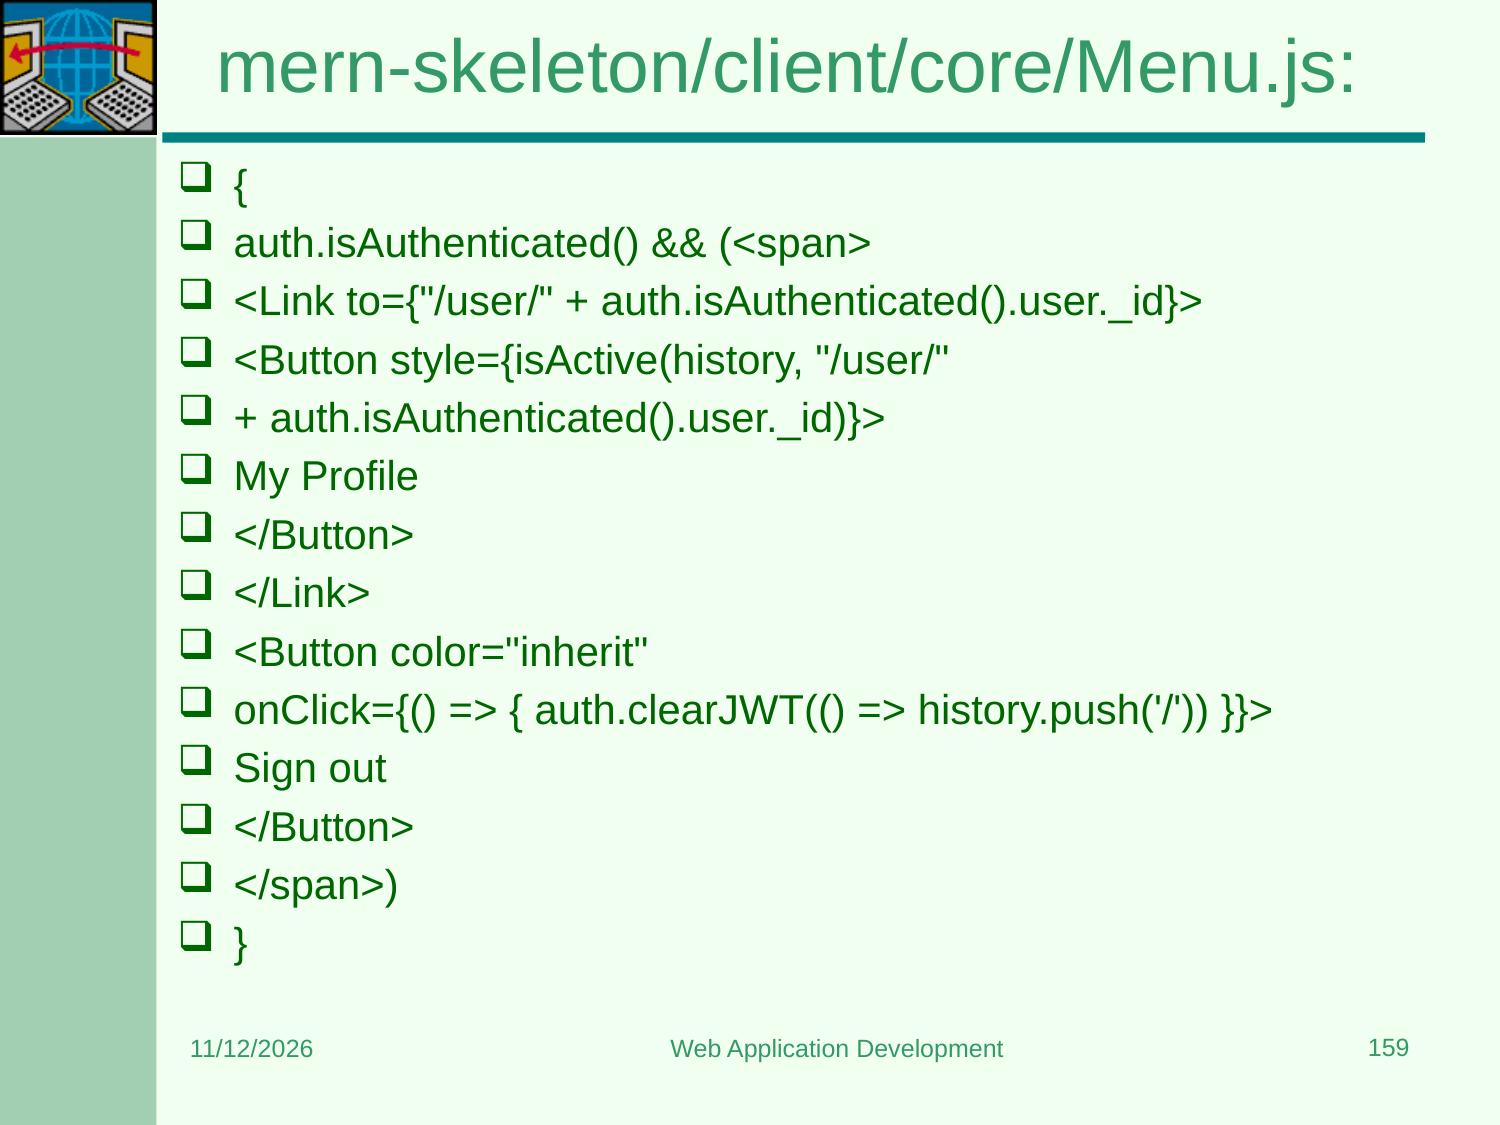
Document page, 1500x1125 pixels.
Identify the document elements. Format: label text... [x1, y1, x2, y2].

footer Web Application Development [462, 1024, 1213, 1104]
picture [0, 0, 157, 135]
title mern-skeleton/client/core/Menu.js: [150, 0, 1425, 125]
list { auth.isAuthenticated() && (<span> <Link to={"/user/" + auth.isAuthenticated().user._id}> <Button style={isActive(history, "/user/" + auth.isAuthenticated().user._id)}> My Profile </Button> </Link> <Button color="inherit" onClick={() => { auth.clearJWT(() => history.push('/')) }}> Sign out </Button> </span>) } [162, 149, 1488, 1013]
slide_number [174, 1024, 438, 1104]
slide_number 159 [1237, 1024, 1426, 1103]
